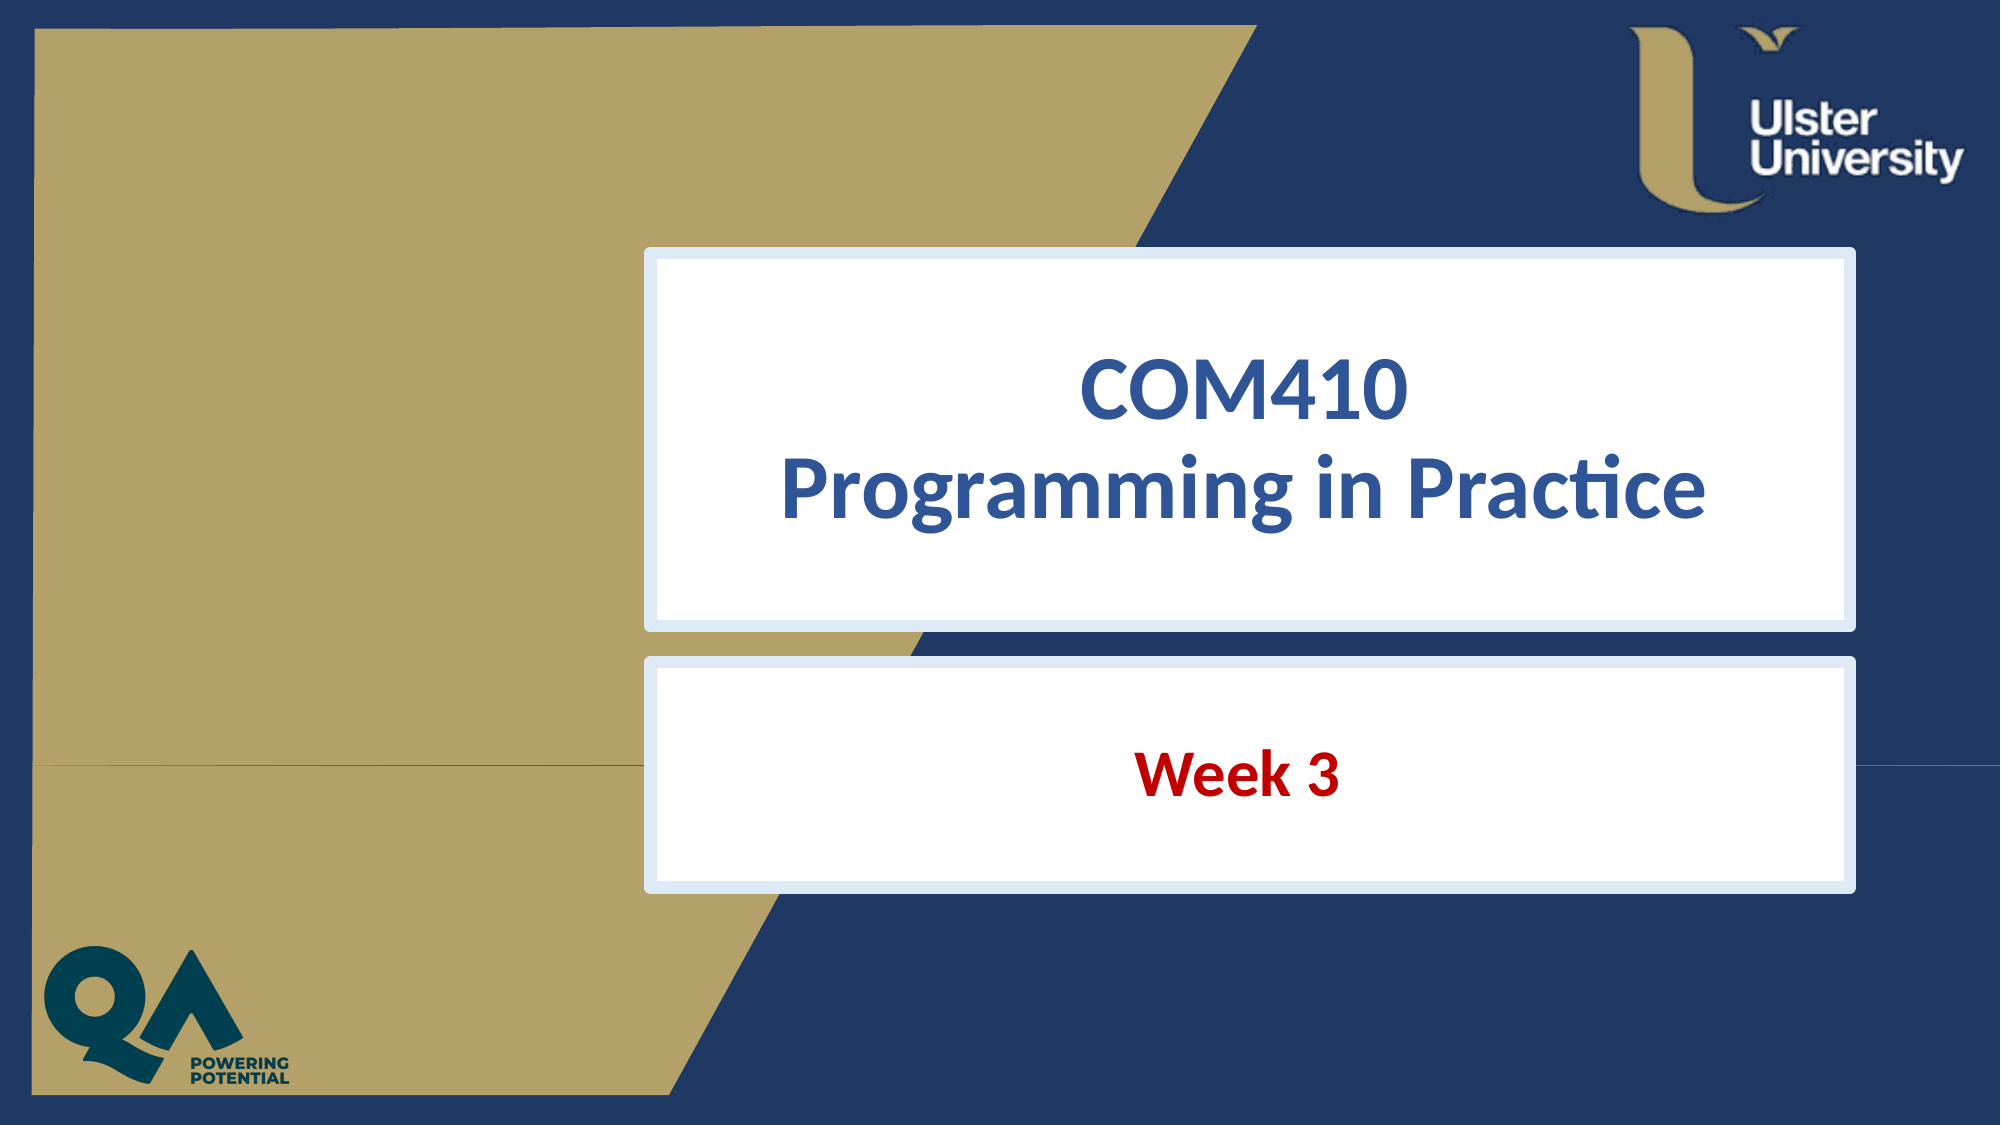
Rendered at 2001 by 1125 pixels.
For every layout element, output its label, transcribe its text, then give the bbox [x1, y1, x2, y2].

picture [6, 914, 325, 1109]
picture [1594, 0, 2000, 253]
title COM410 Programming in Practice [644, 247, 1856, 632]
subtitle Week 3 [644, 656, 1856, 894]
